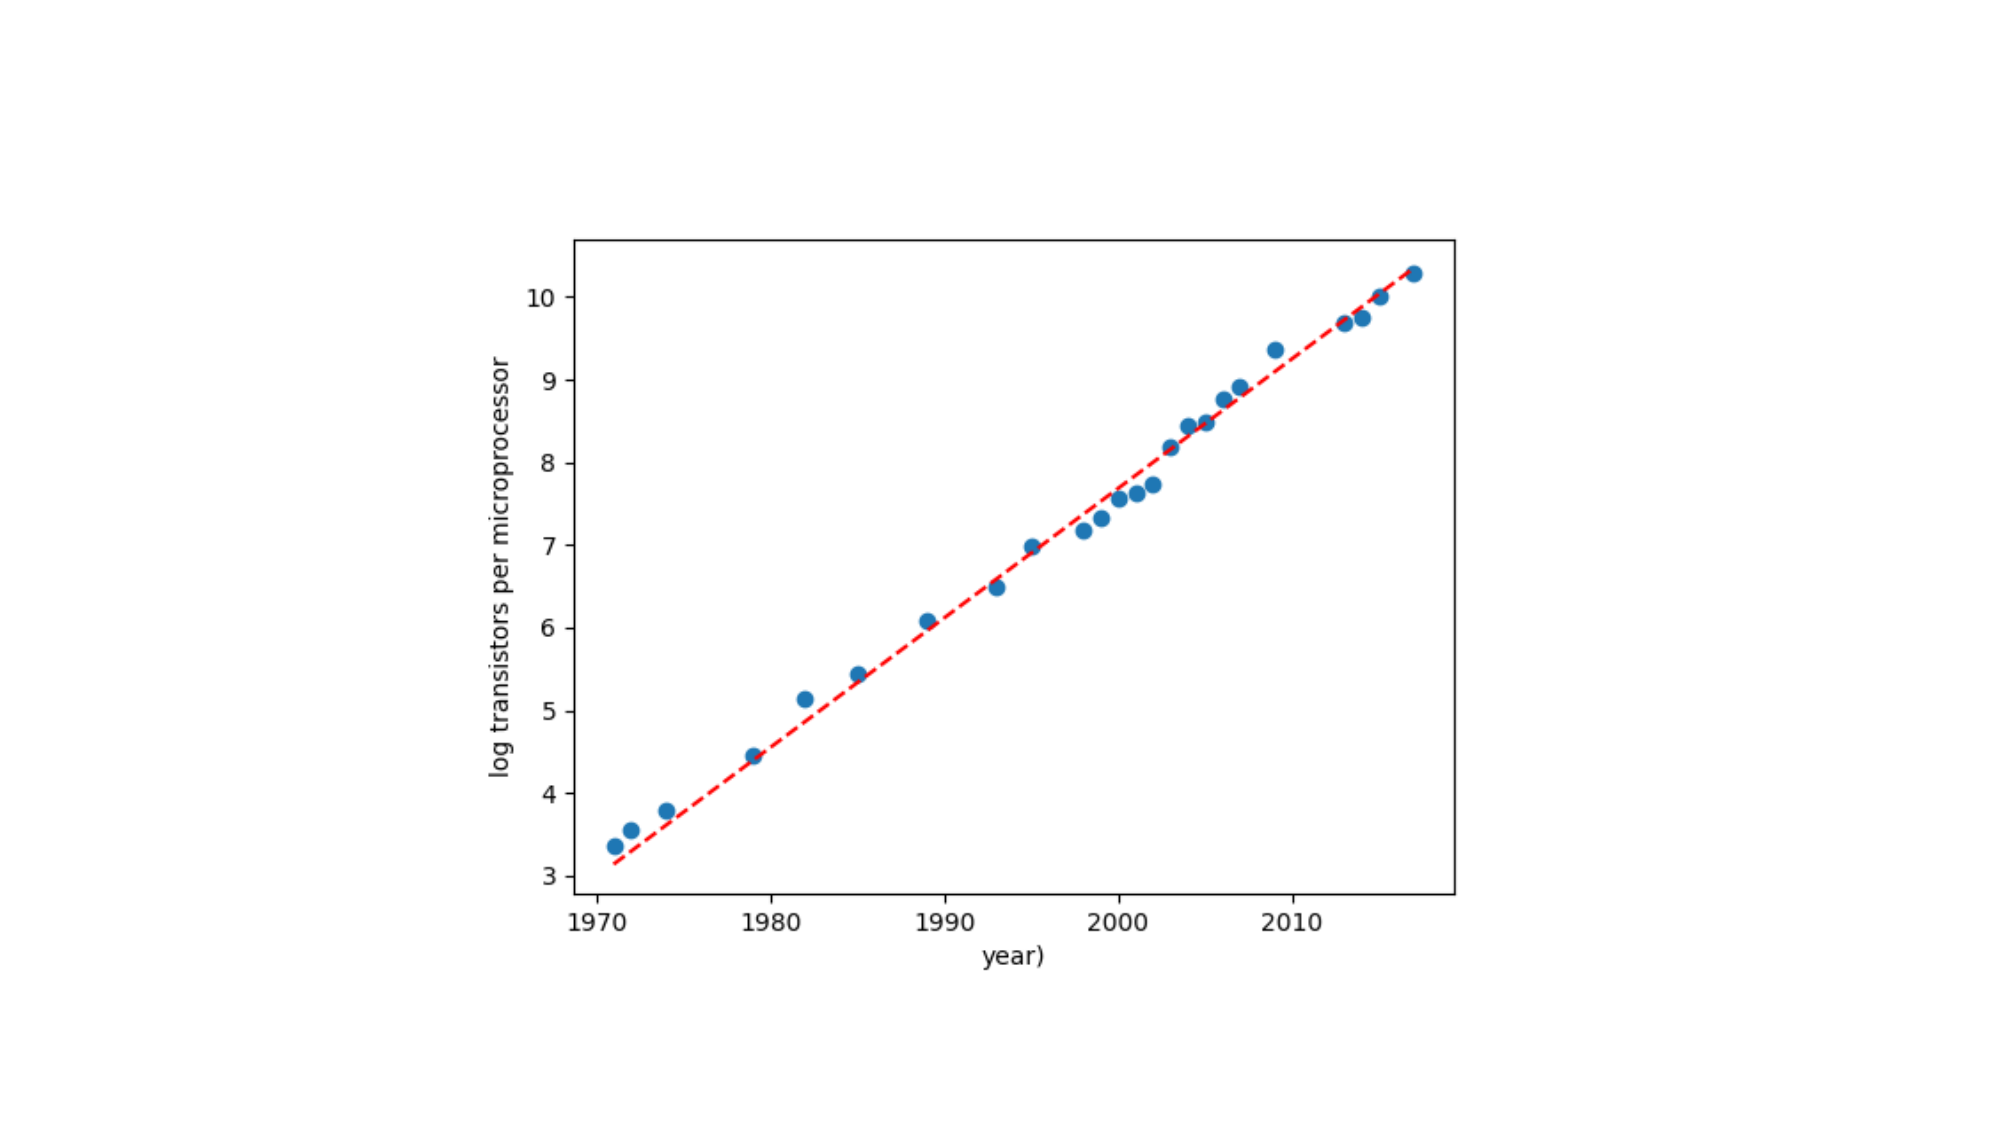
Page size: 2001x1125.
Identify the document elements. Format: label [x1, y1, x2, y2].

picture [432, 137, 1568, 988]
